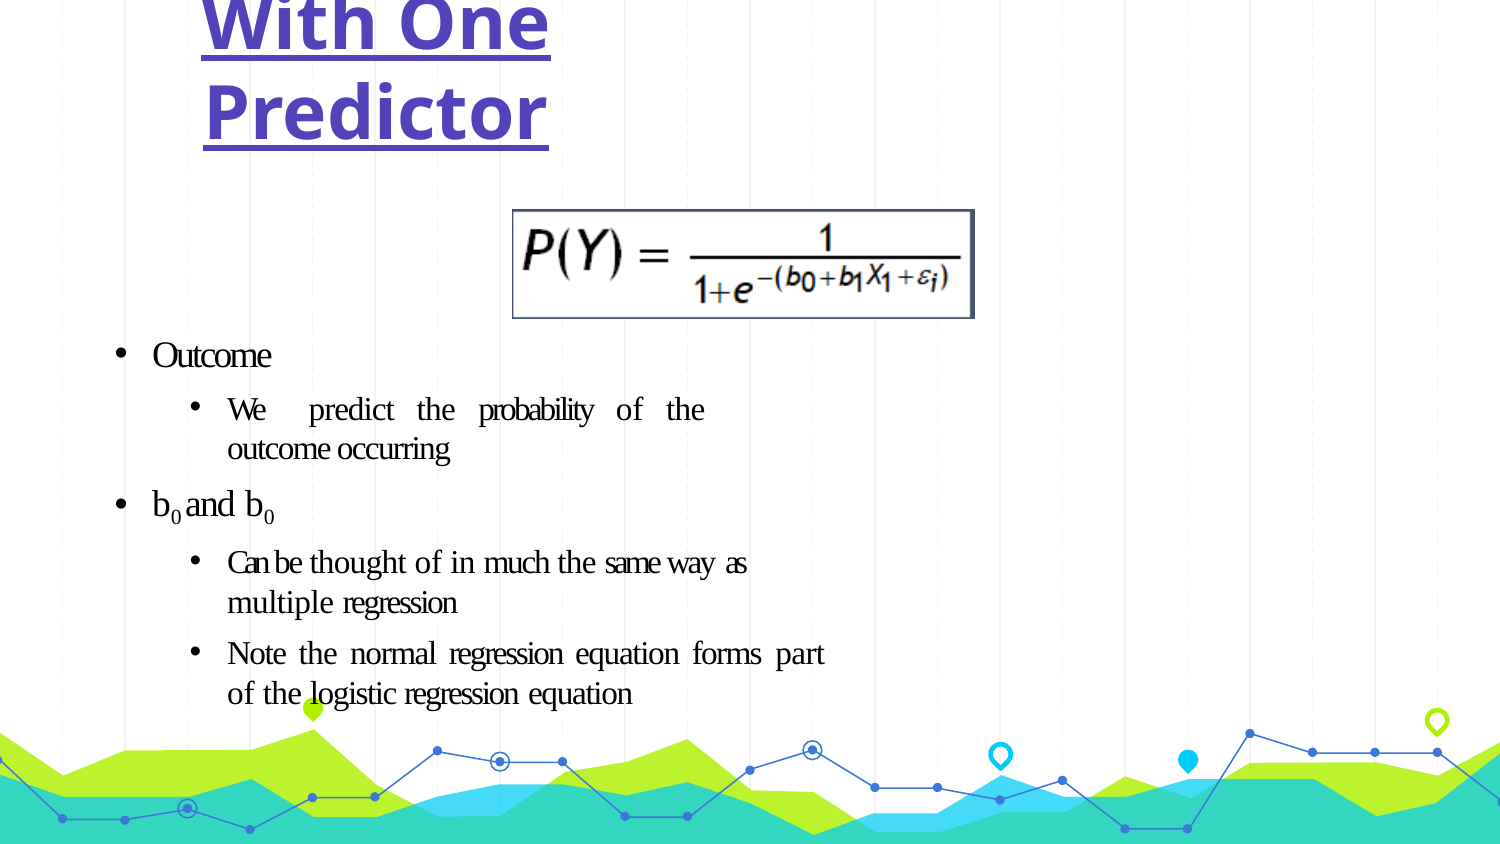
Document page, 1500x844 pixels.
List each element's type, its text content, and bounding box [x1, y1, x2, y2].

text_box Outcome We predict the probability of the outcome occurring b0 and b0 Can be thought of in much the same way as multiple regression Note the normal regression equation forms part of the logistic regression equation [112, 321, 838, 711]
picture [512, 209, 976, 319]
title With One Predictor [50, 0, 688, 155]
